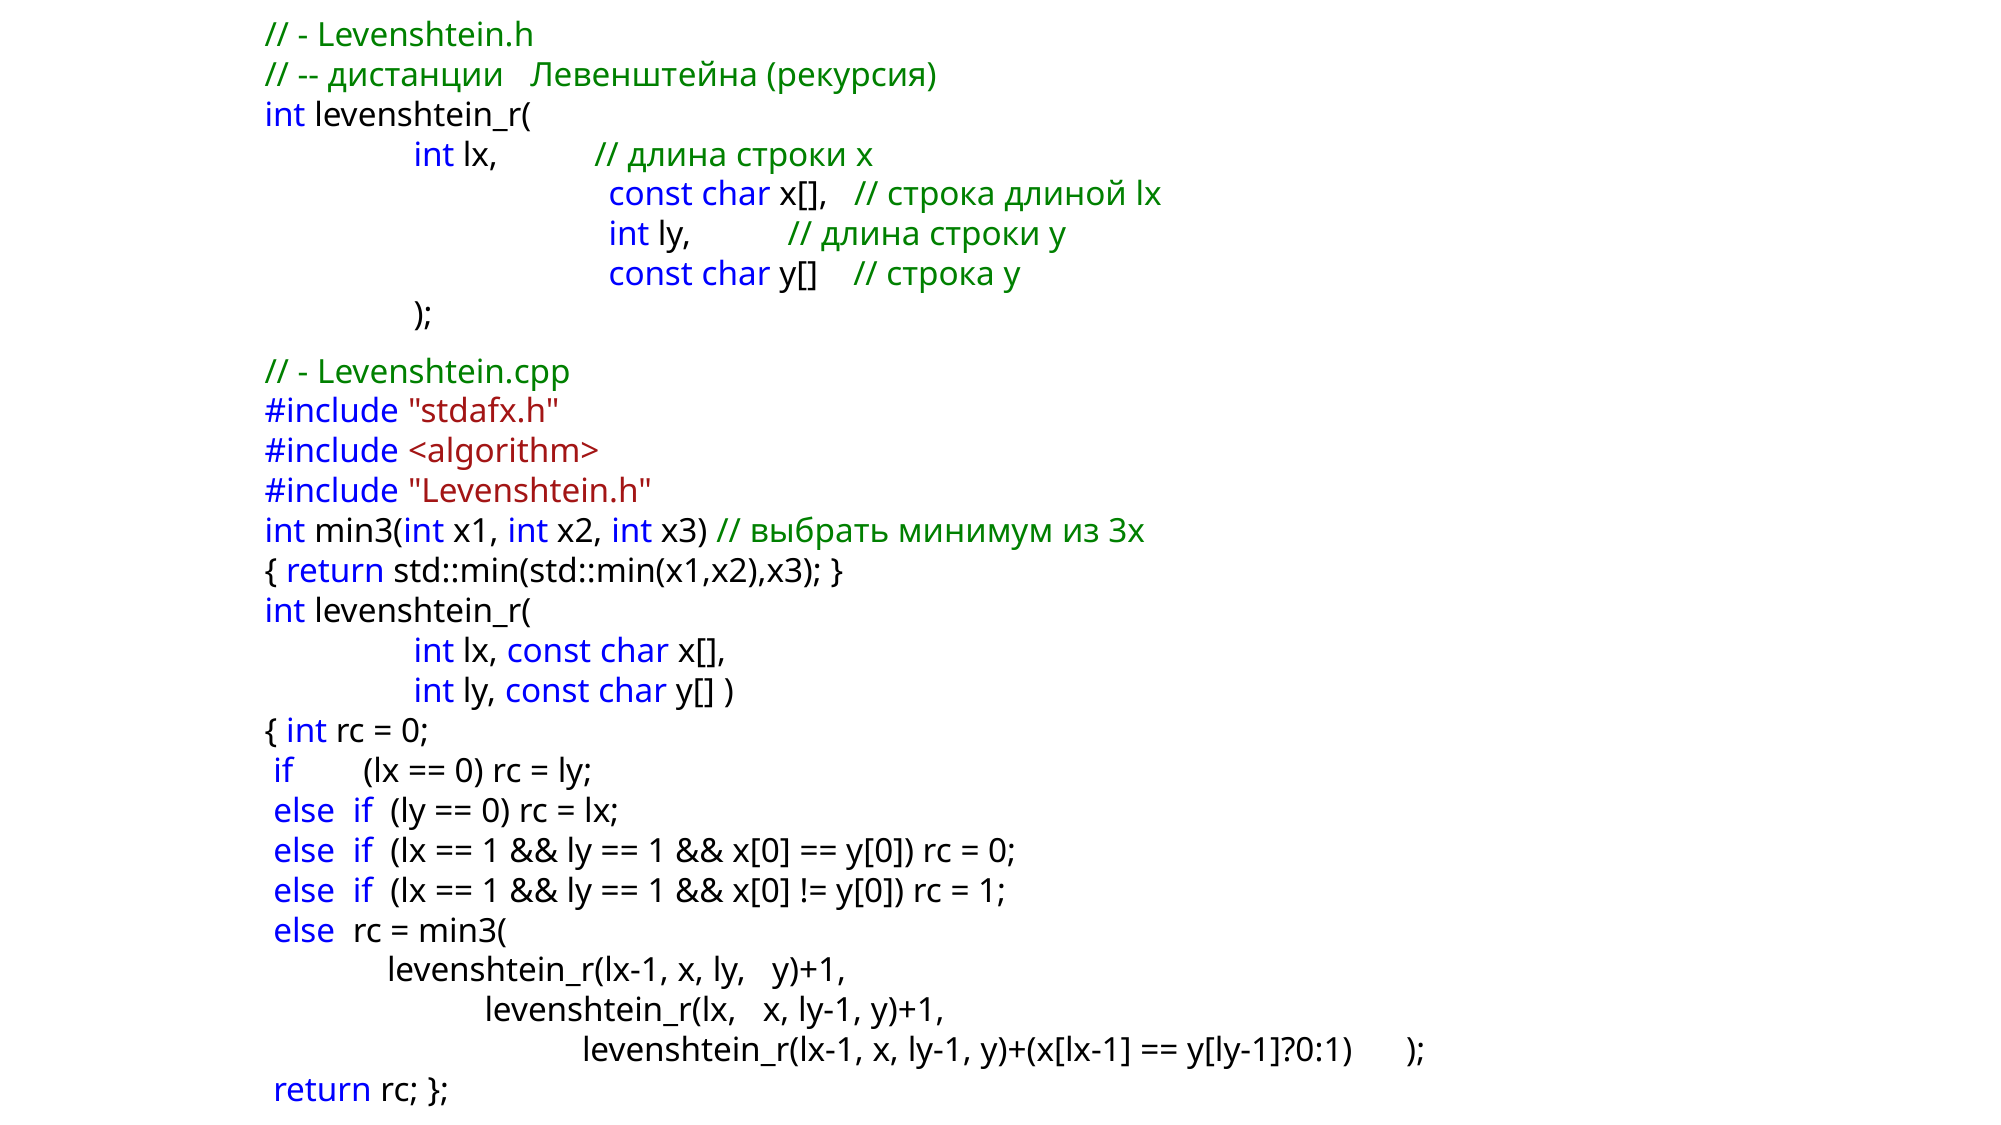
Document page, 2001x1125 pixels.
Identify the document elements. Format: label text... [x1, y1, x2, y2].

text_box // - Levenshtein.cpp #include "stdafx.h" #include <algorithm> #include "Levenshtein.h" int min3(int x1, int x2, int x3) // выбрать минимум из 3х { return std::min(std::min(x1,x2),x3); } int levenshtein_r( int lx, const char x[], int ly, const char y[] ) { int rc = 0; if (lx == 0) rc = ly; else if (ly == 0) rc = lx; else if (lx == 1 && ly == 1 && x[0] == y[0]) rc = 0; else if (lx == 1 && ly == 1 && x[0] != y[0]) rc = 1; else rc = min3( levenshtein_r(lx-1, x, ly, y)+1, levenshtein_r(lx, x, ly-1, y)+1, levenshtein_r(lx-1, x, ly-1, y)+(x[lx-1] == y[ly-1]?0:1) ); return rc; }; [249, 342, 1750, 1116]
text_box // - Levenshtein.h // -- дистанции Левенштeйна (рекурсия) int levenshtein_r( int lx, // длина строки x const char x[], // строка длиной lx int ly, // длина строки y const char y[] // строка y ); [249, 5, 1750, 340]
